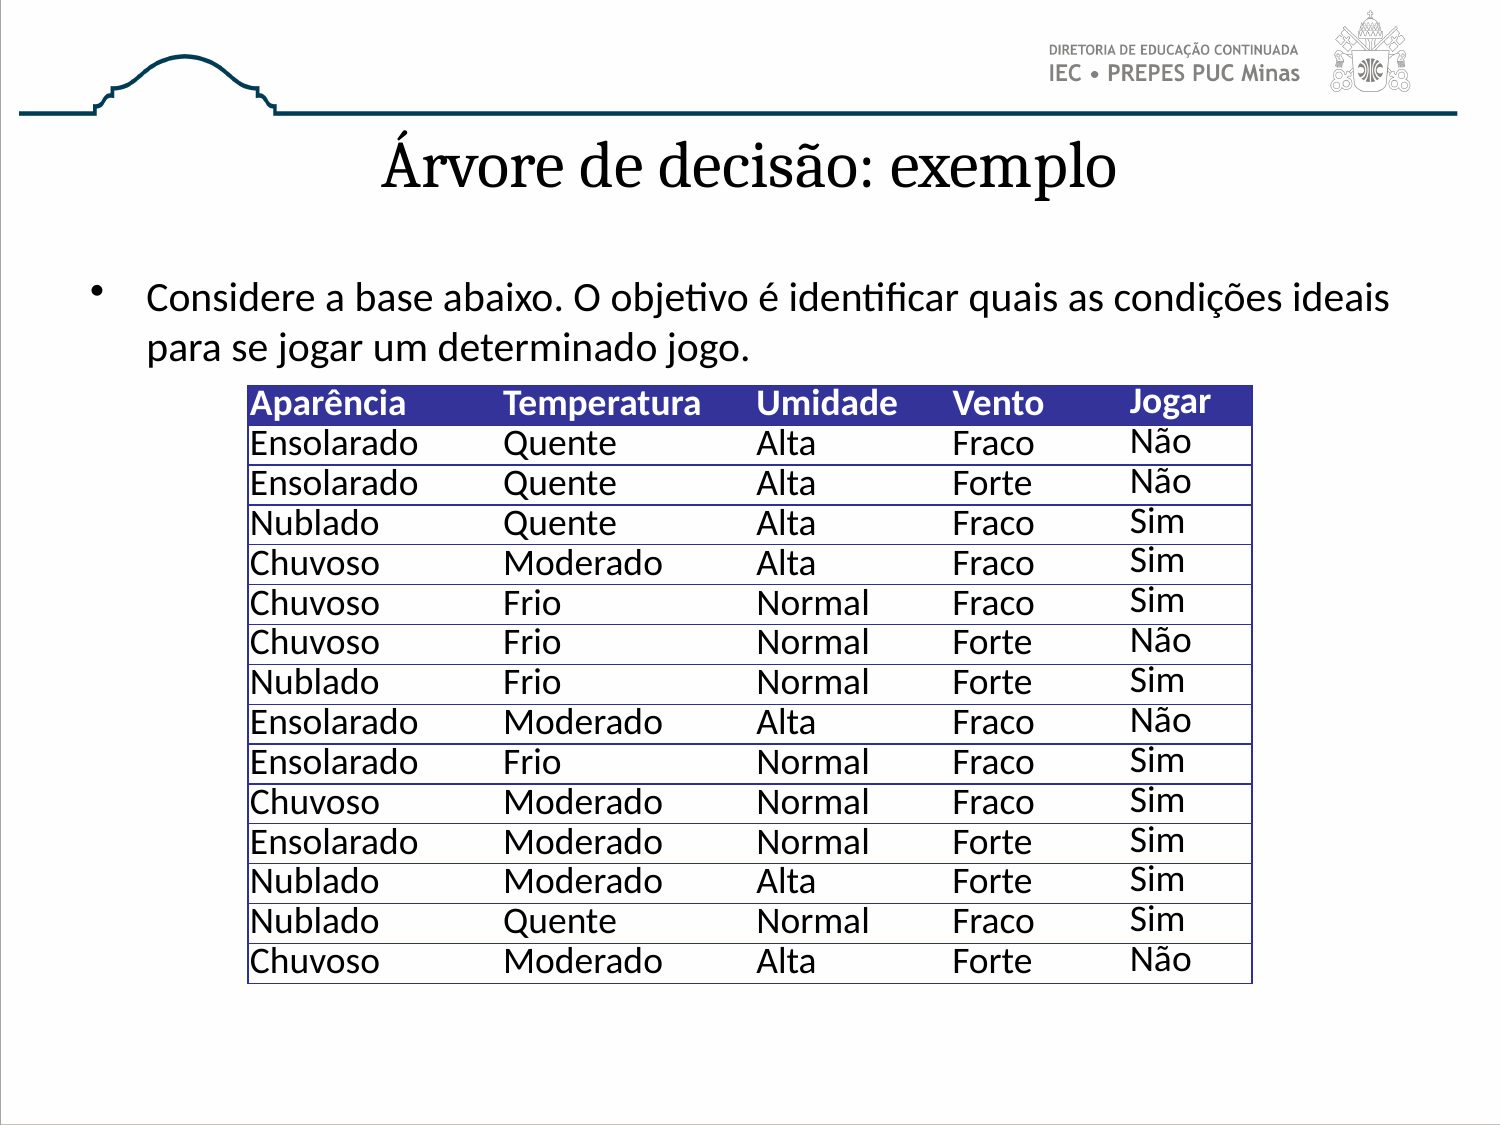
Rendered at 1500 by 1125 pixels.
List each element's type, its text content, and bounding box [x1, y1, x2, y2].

table_cell Nublado [249, 506, 501, 544]
table_cell Quente [501, 466, 754, 504]
table_cell Moderado [501, 824, 754, 863]
table_cell Normal [754, 625, 951, 664]
table_cell Quente [501, 506, 754, 544]
list Considere a base abaixo. O objetivo é identificar quais as condições ideais para se jogar um determinado jogo. [75, 262, 1459, 1063]
title Árvore de decisão: exemplo [57, 112, 1443, 291]
table_cell Sim [1130, 585, 1251, 624]
table_cell Forte [951, 665, 1130, 704]
table_cell Fraco [951, 585, 1130, 624]
table_cell Normal [754, 745, 951, 783]
table_cell Fraco [951, 426, 1130, 464]
table_cell Nublado [249, 665, 501, 704]
table_cell Ensolarado [249, 466, 501, 504]
table_cell Normal [754, 785, 951, 823]
table_cell Forte [951, 824, 1130, 863]
table_cell Nublado [249, 904, 501, 943]
table_cell Moderado [501, 785, 754, 823]
table_cell Alta [754, 864, 951, 903]
table_cell Moderado [501, 545, 754, 584]
table_cell Ensolarado [249, 824, 501, 863]
table_cell Frio [501, 665, 754, 704]
table_cell Alta [754, 506, 951, 544]
table_cell Chuvoso [249, 625, 501, 664]
table_cell Sim [1130, 506, 1251, 544]
table_cell Normal [754, 585, 951, 624]
table_cell Sim [1130, 785, 1251, 823]
table_cell Alta [754, 944, 951, 983]
table_cell Normal [754, 665, 951, 704]
table_cell Moderado [501, 705, 754, 743]
table_header Aparência [249, 386, 501, 425]
table_cell Chuvoso [249, 944, 501, 983]
table_cell Alta [754, 545, 951, 584]
table_cell Não [1130, 705, 1251, 743]
table_cell Fraco [951, 745, 1130, 783]
table_cell Quente [501, 904, 754, 943]
table_header Umidade [754, 386, 951, 425]
table_cell Sim [1130, 824, 1251, 863]
table_cell Sim [1130, 745, 1251, 783]
table_header Vento [951, 386, 1130, 425]
table_cell Fraco [951, 506, 1130, 544]
table_cell Moderado [501, 944, 754, 983]
table_cell Forte [951, 944, 1130, 983]
table_cell Normal [754, 824, 951, 863]
picture [0, 0, 1500, 1125]
table_cell Fraco [951, 785, 1130, 823]
table_cell Sim [1130, 864, 1251, 903]
table_cell Forte [951, 864, 1130, 903]
table_cell Frio [501, 625, 754, 664]
table_cell Chuvoso [249, 585, 501, 624]
table_cell Alta [754, 705, 951, 743]
table_cell Não [1130, 426, 1251, 464]
table_cell Quente [501, 426, 754, 464]
table_cell Frio [501, 585, 754, 624]
table_cell Não [1130, 625, 1251, 664]
table_cell Forte [951, 625, 1130, 664]
table_cell Alta [754, 426, 951, 464]
table_cell Chuvoso [249, 785, 501, 823]
table_cell Ensolarado [249, 745, 501, 783]
table_header Jogar [1130, 386, 1251, 425]
table_cell Alta [754, 466, 951, 504]
table_cell Sim [1130, 545, 1251, 584]
table_cell Moderado [501, 864, 754, 903]
table_cell Fraco [951, 705, 1130, 743]
table_cell Não [1130, 944, 1251, 983]
table_cell Ensolarado [249, 705, 501, 743]
table_cell Chuvoso [249, 545, 501, 584]
table_cell Fraco [951, 545, 1130, 584]
table_cell Forte [951, 466, 1130, 504]
table_cell Sim [1130, 904, 1251, 943]
table_cell Fraco [951, 904, 1130, 943]
table_cell Normal [754, 904, 951, 943]
table_cell Sim [1130, 665, 1251, 704]
table_cell Nublado [249, 864, 501, 903]
table_cell Não [1130, 466, 1251, 504]
table_header Temperatura [501, 386, 754, 425]
table_cell Frio [501, 745, 754, 783]
table_cell Ensolarado [249, 426, 501, 464]
